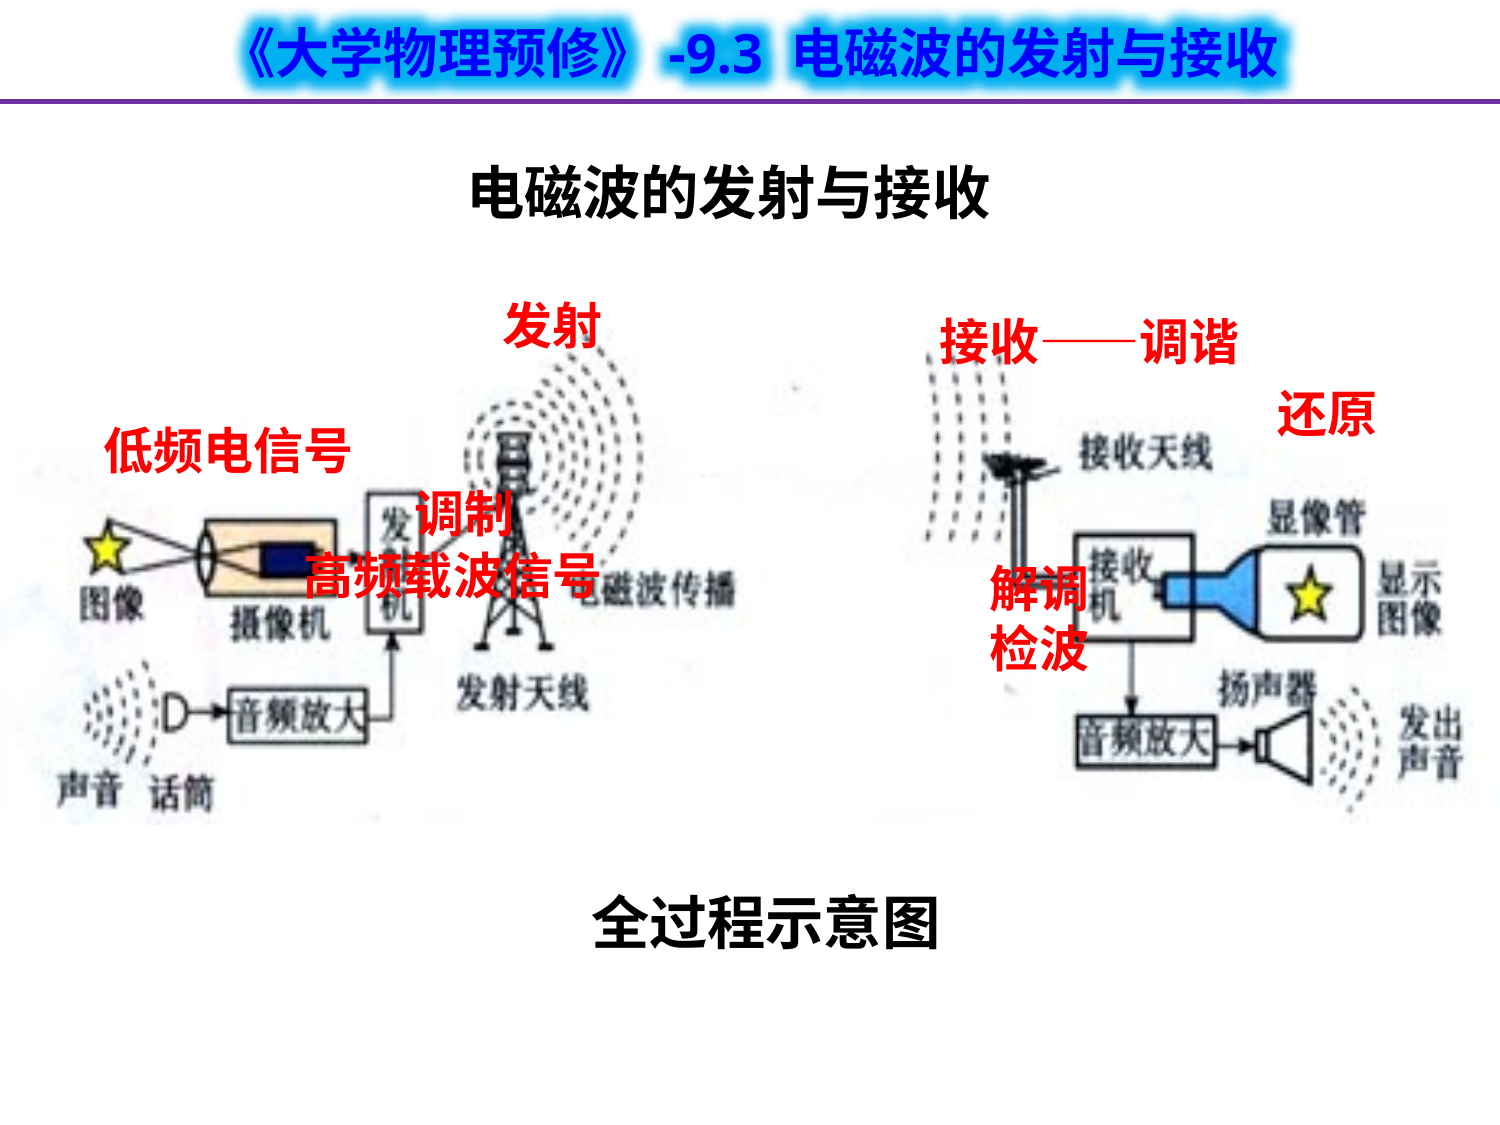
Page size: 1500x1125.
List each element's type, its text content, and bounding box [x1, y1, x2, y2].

text_box 发射 [487, 287, 688, 323]
text_box 接收——调谐 [924, 303, 1275, 323]
text_box 全过程示意图 [576, 878, 956, 964]
picture [0, 324, 1500, 826]
title 电磁波的发射与接收 [53, 149, 1404, 242]
